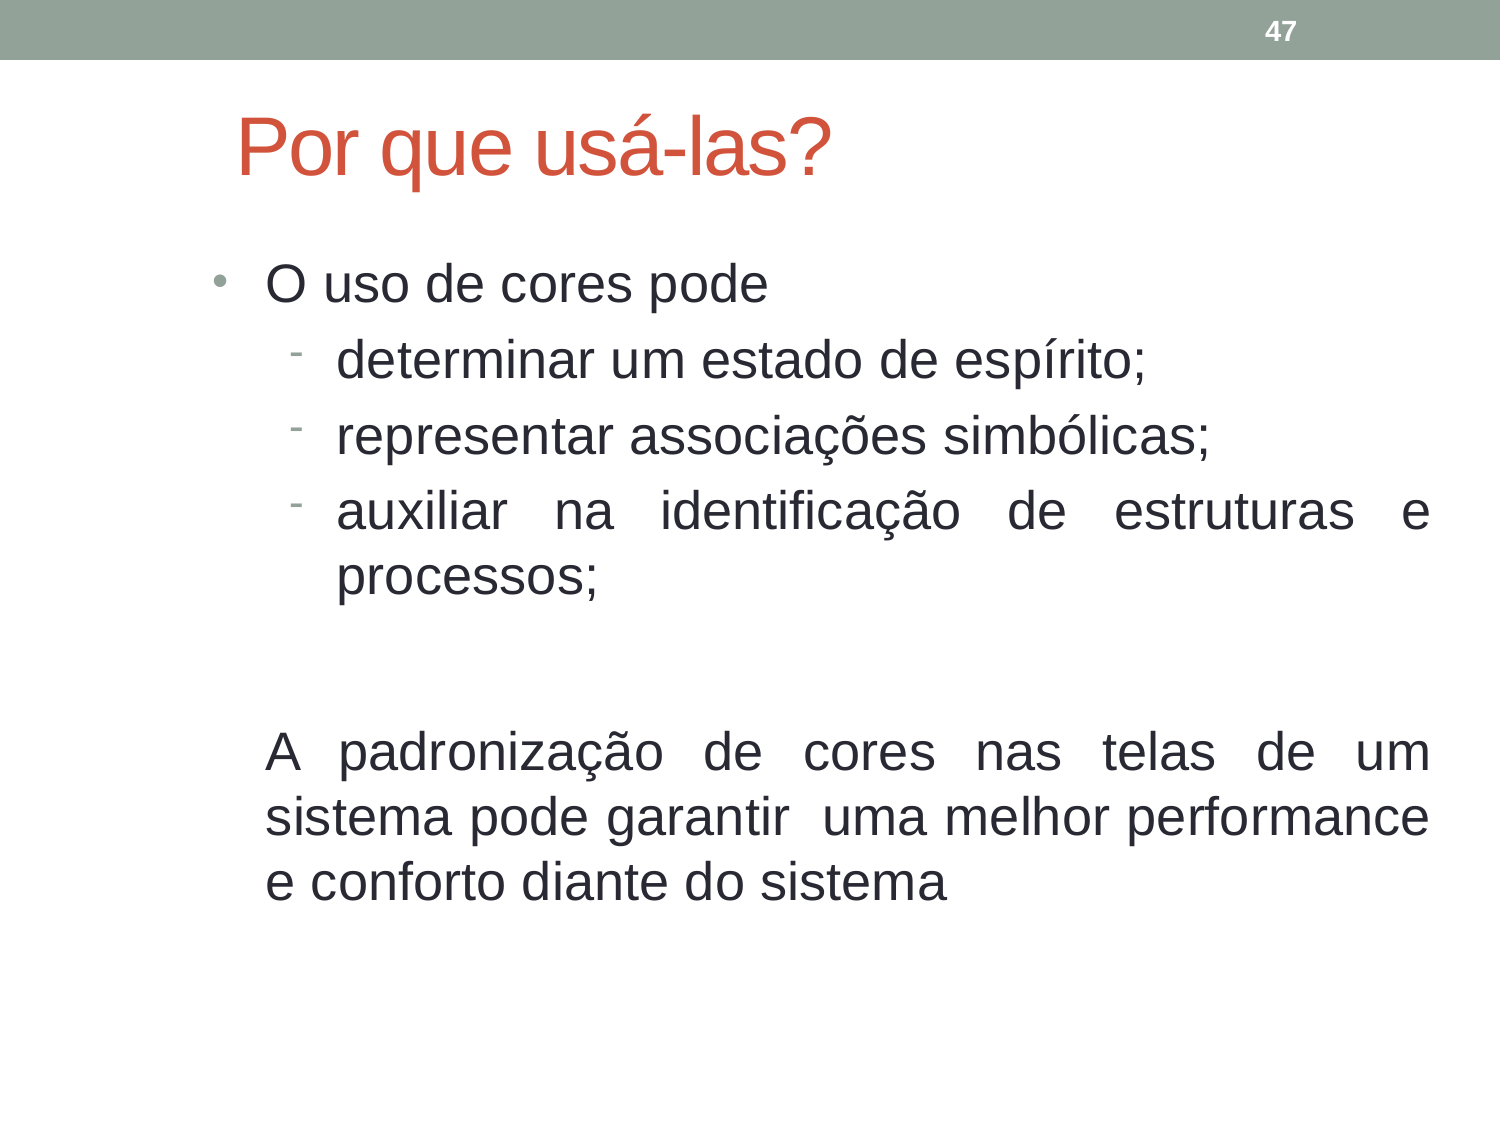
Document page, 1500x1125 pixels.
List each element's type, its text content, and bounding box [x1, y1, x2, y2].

slide_number 47 [1250, 3, 1425, 57]
list O uso de cores pode determinar um estado de espírito; representar associações simbólicas; auxiliar na identificação de estruturas e processos; A padronização de cores nas telas de um sistema pode garantir uma melhor performance e conforto diante do sistema [181, 237, 1447, 992]
title Por que usá-las? [235, 45, 1466, 233]
